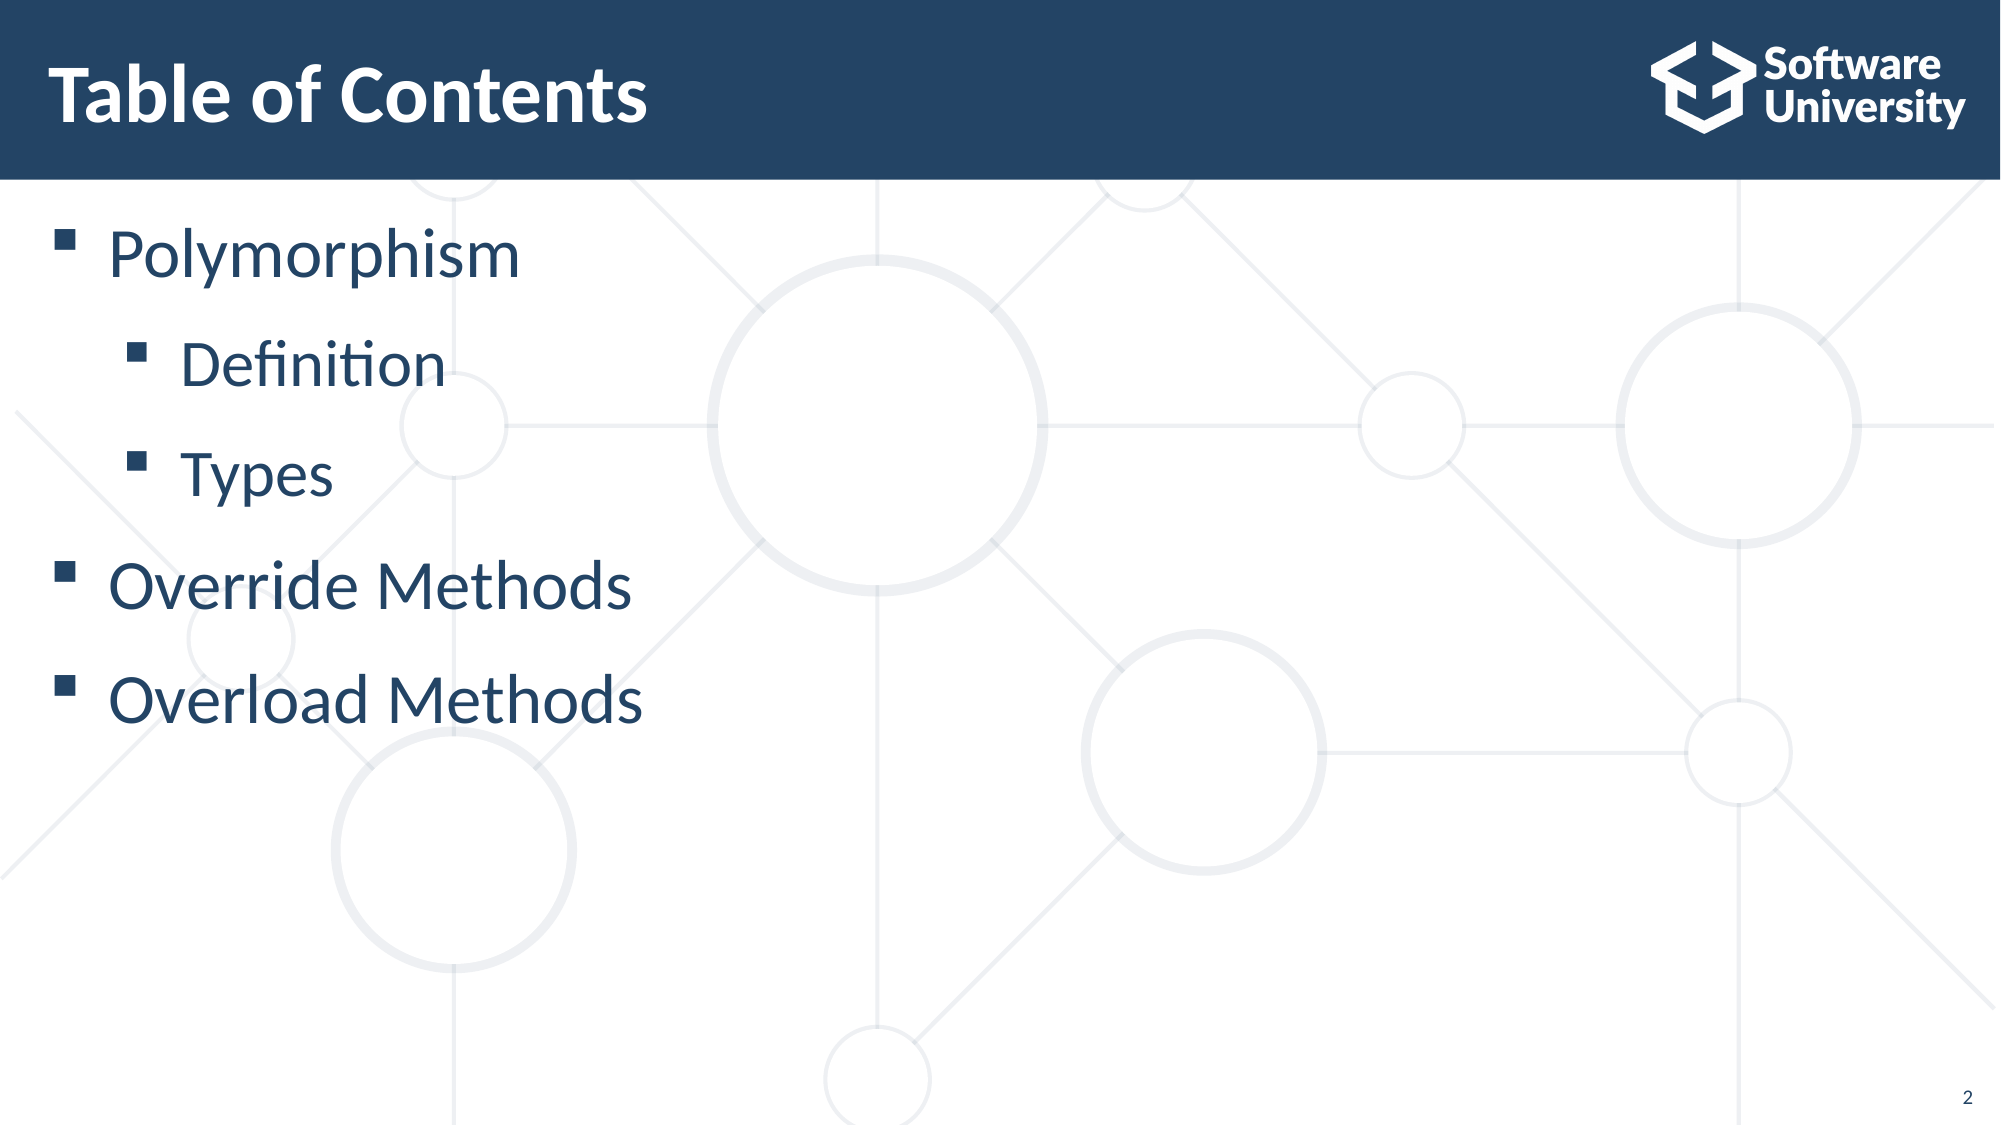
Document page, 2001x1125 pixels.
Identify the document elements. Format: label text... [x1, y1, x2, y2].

slide_number 2 [1927, 1067, 1989, 1117]
list Polymorphism Definition Types Override Methods Overload Methods [31, 196, 1970, 1104]
picture [1651, 41, 1966, 134]
title Table of Contents [31, 16, 1625, 162]
